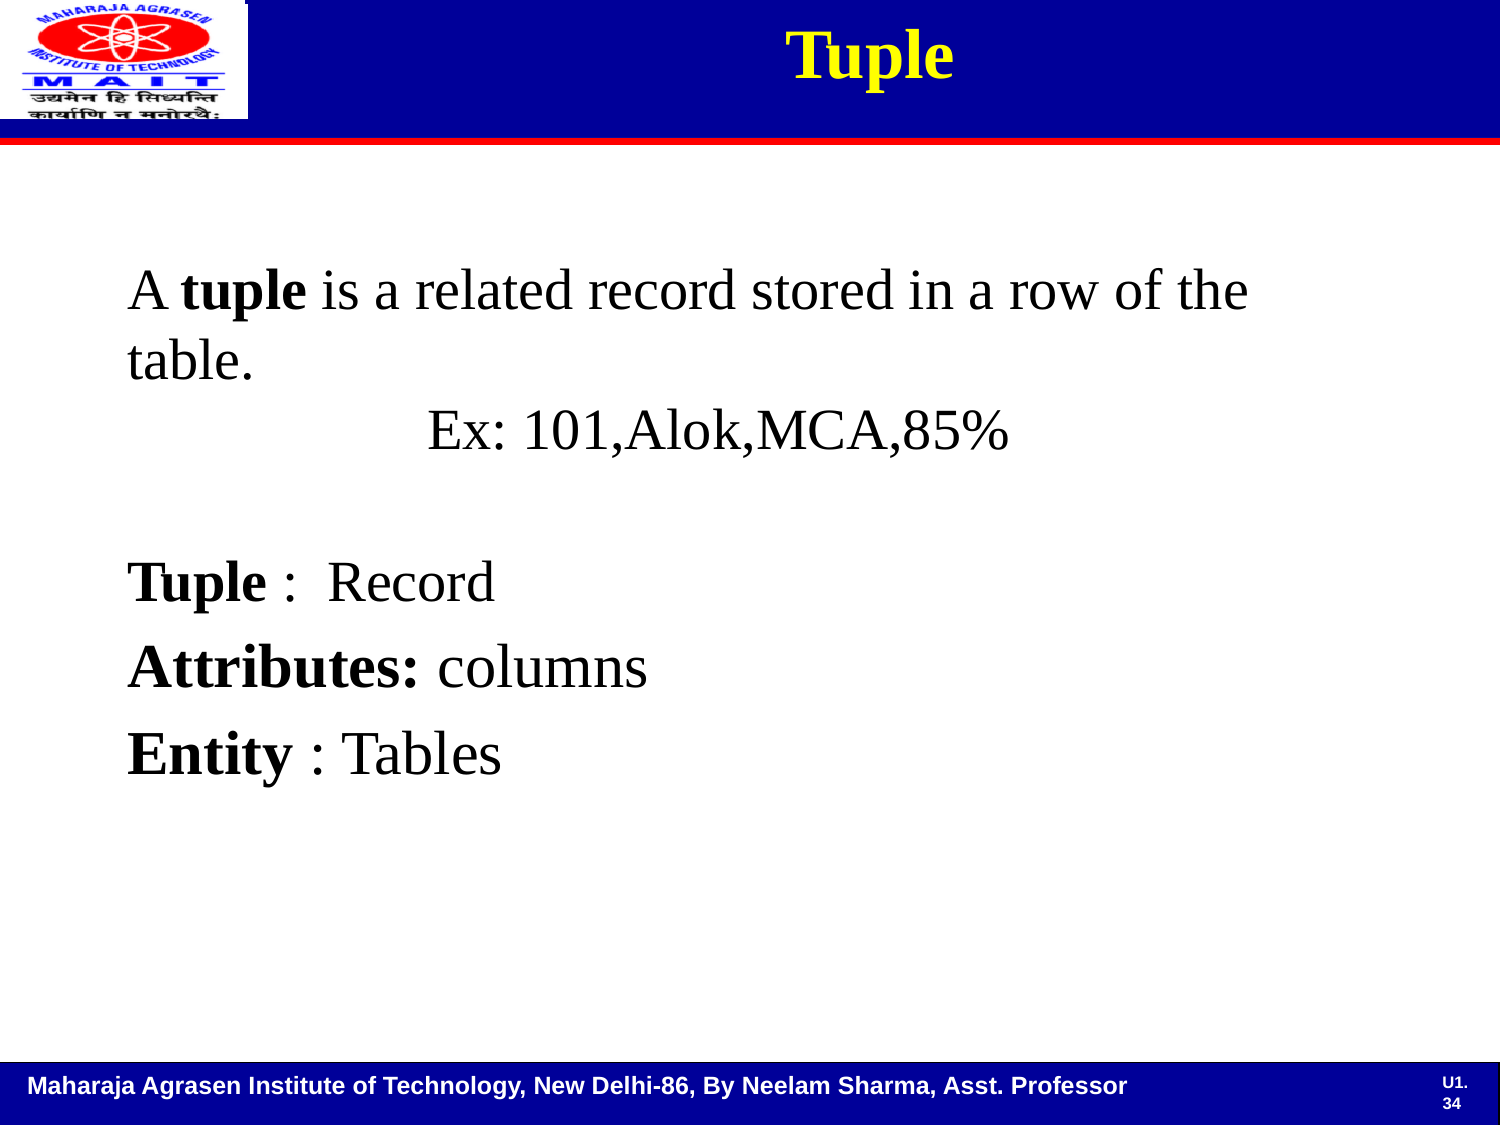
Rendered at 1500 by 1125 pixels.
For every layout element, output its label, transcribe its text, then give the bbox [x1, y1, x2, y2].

title Tuple [258, 0, 1500, 144]
subtitle A tuple is a related record stored in a row of the table. Ex: 101,Alok,MCA,85% Tuple : Record Attributes: columns Entity : Tables [111, 243, 1388, 1007]
picture [0, 4, 248, 119]
